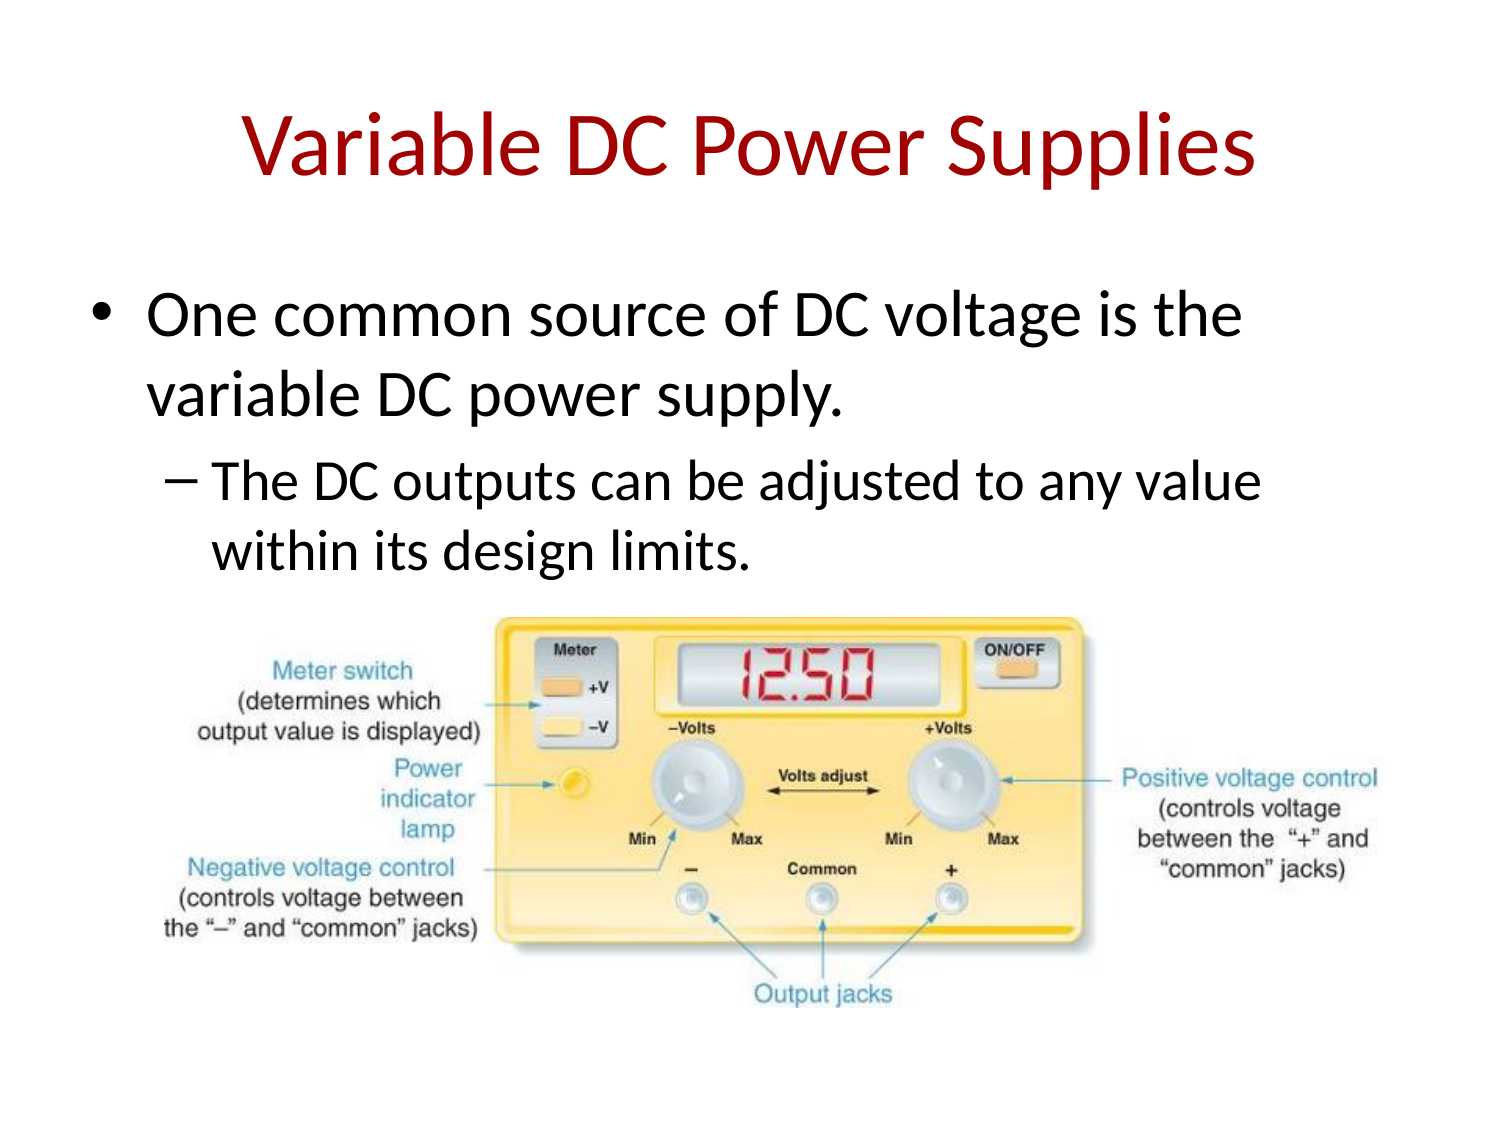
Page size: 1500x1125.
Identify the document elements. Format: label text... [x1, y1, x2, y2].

list One common source of DC voltage is the variable DC power supply. The DC outputs can be adjusted to any value within its design limits. [75, 262, 1425, 1005]
picture [164, 617, 1385, 1008]
title Variable DC Power Supplies [75, 45, 1425, 233]
